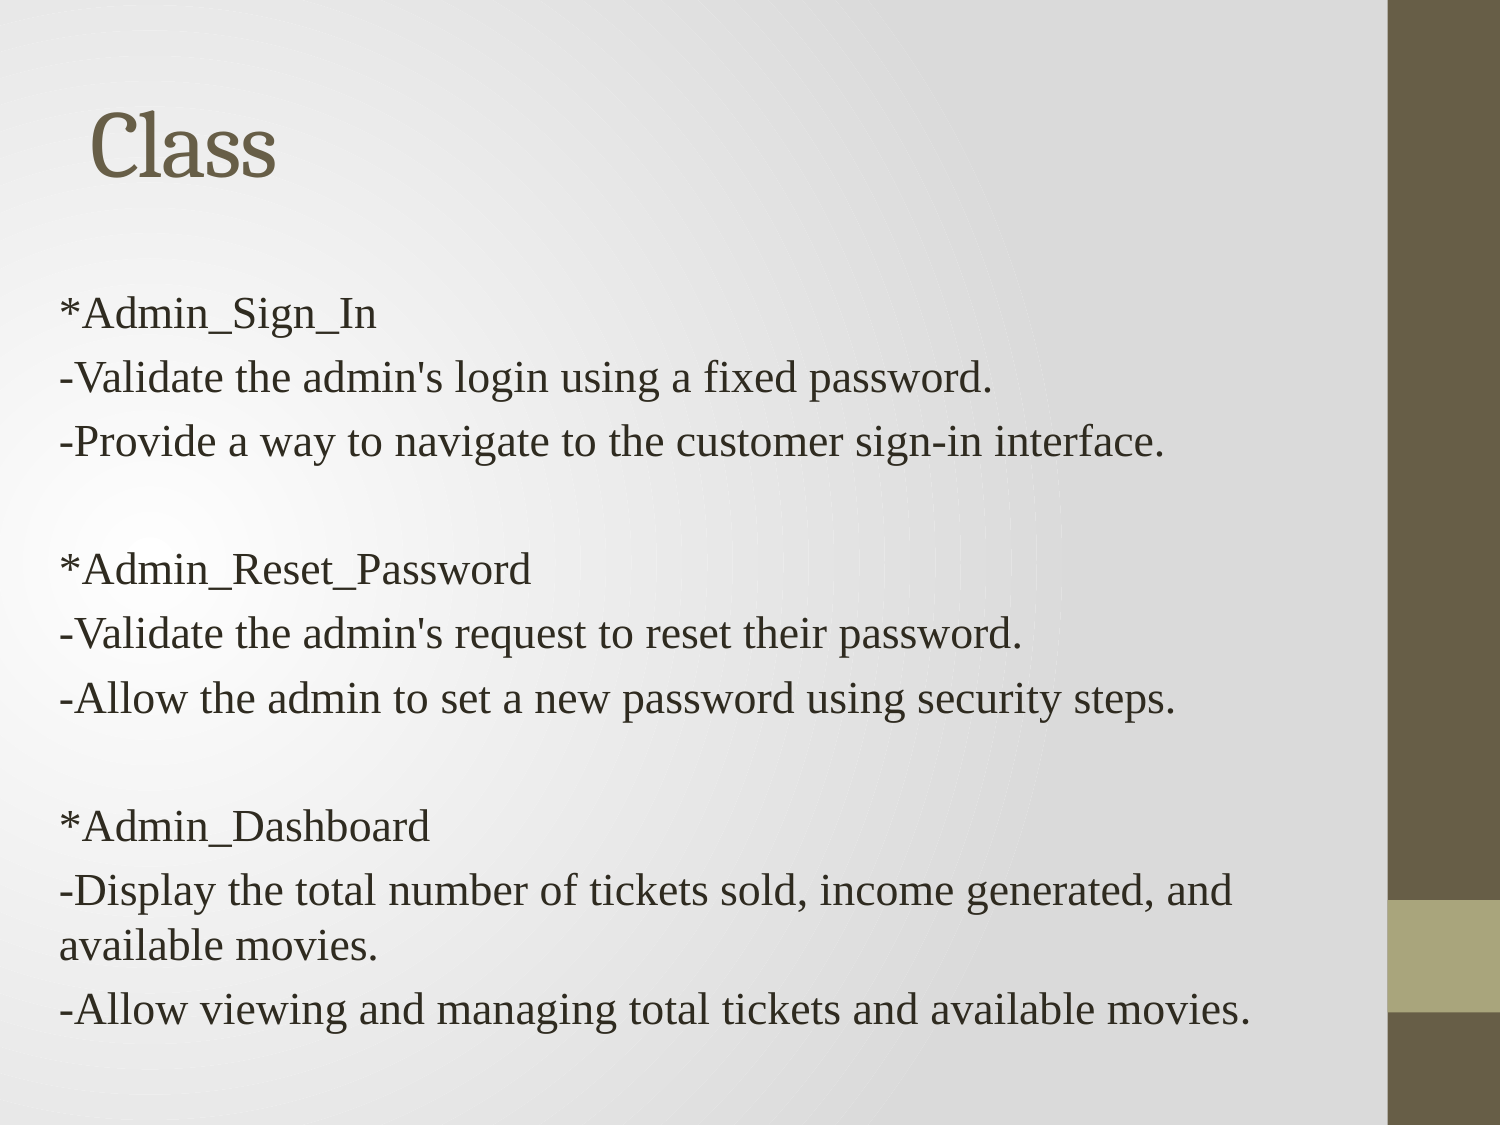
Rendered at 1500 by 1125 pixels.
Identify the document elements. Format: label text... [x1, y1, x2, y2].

list *Admin_Sign_In -Validate the admin's login using a fixed password. -Provide a way to navigate to the customer sign-in interface. *Admin_Reset_Password -Validate the admin's request to reset their password. -Allow the admin to set a new password using security steps. *Admin_Dashboard -Display the total number of tickets sold, income generated, and available movies. -Allow viewing and managing total tickets and available movies. [24, 275, 1275, 1063]
title Class [75, 45, 1325, 233]
